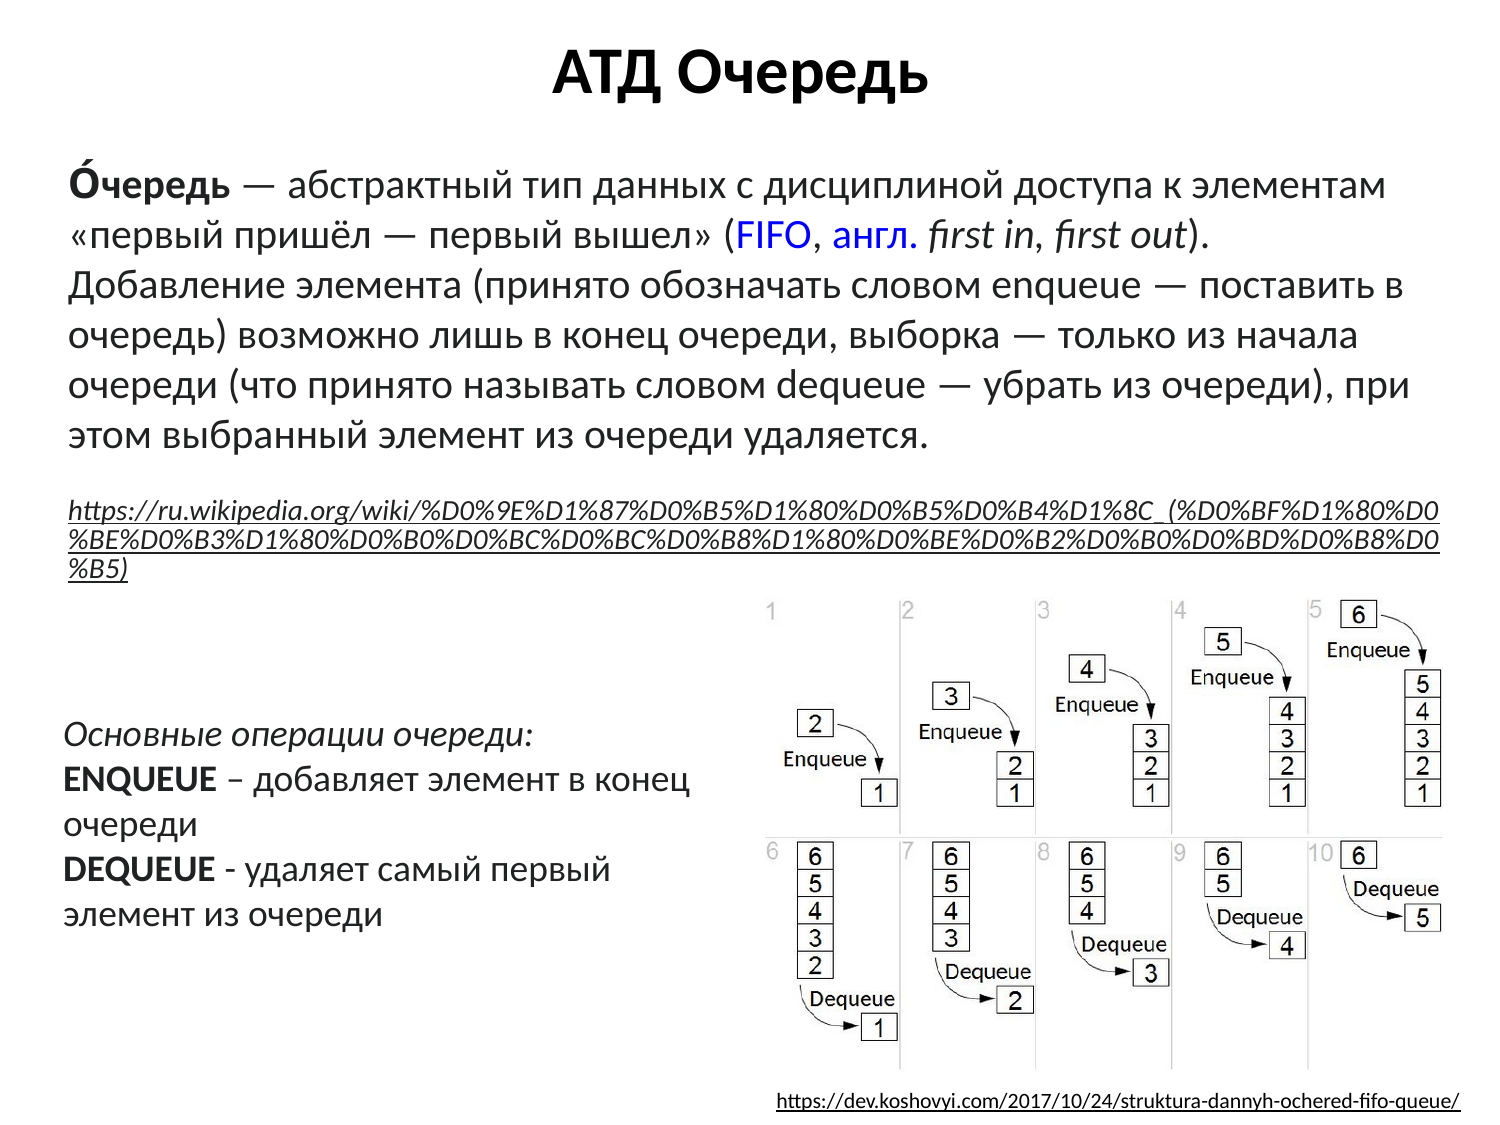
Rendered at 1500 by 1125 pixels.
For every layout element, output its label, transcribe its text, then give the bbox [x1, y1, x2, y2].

picture [749, 582, 1465, 1106]
text_box https://dev.koshovyi.com/2017/10/24/struktura-dannyh-ochered-fifo-queue/ [761, 1079, 1500, 1121]
text_box О́чередь — абстрактный тип данных с дисциплиной доступа к элементам «первый пришёл — первый вышел» (FIFO, англ. first in, first out). Добавление элемента (принято обозначать словом enqueue — поставить в очередь) возможно лишь в конец очереди, выборка — только из начала очереди (что принято называть словом dequeue — убрать из очереди), при этом выбранный элемент из очереди удаляется. https://ru.wikipedia.org/wiki/%D0%9E%D1%87%D0%B5%D1%80%D0%B5%D0%B4%D1%8C_(%D0%BF%D1%80%D0%BE%D0%B3%D1%80%D0%B0%D 0%BC%D0%BC%D0%B8%D1%80%D0%BE%D0%B2%D0%B0%D0%BD%D0%B8%D0%B5) [53, 148, 1471, 569]
title АТД Очередь [0, 19, 1483, 114]
text_box Основные операции очереди: ENQUEUE – добавляет элемент в конец очереди DEQUEUE - удаляет самый первый элемент из очереди [48, 701, 744, 942]
